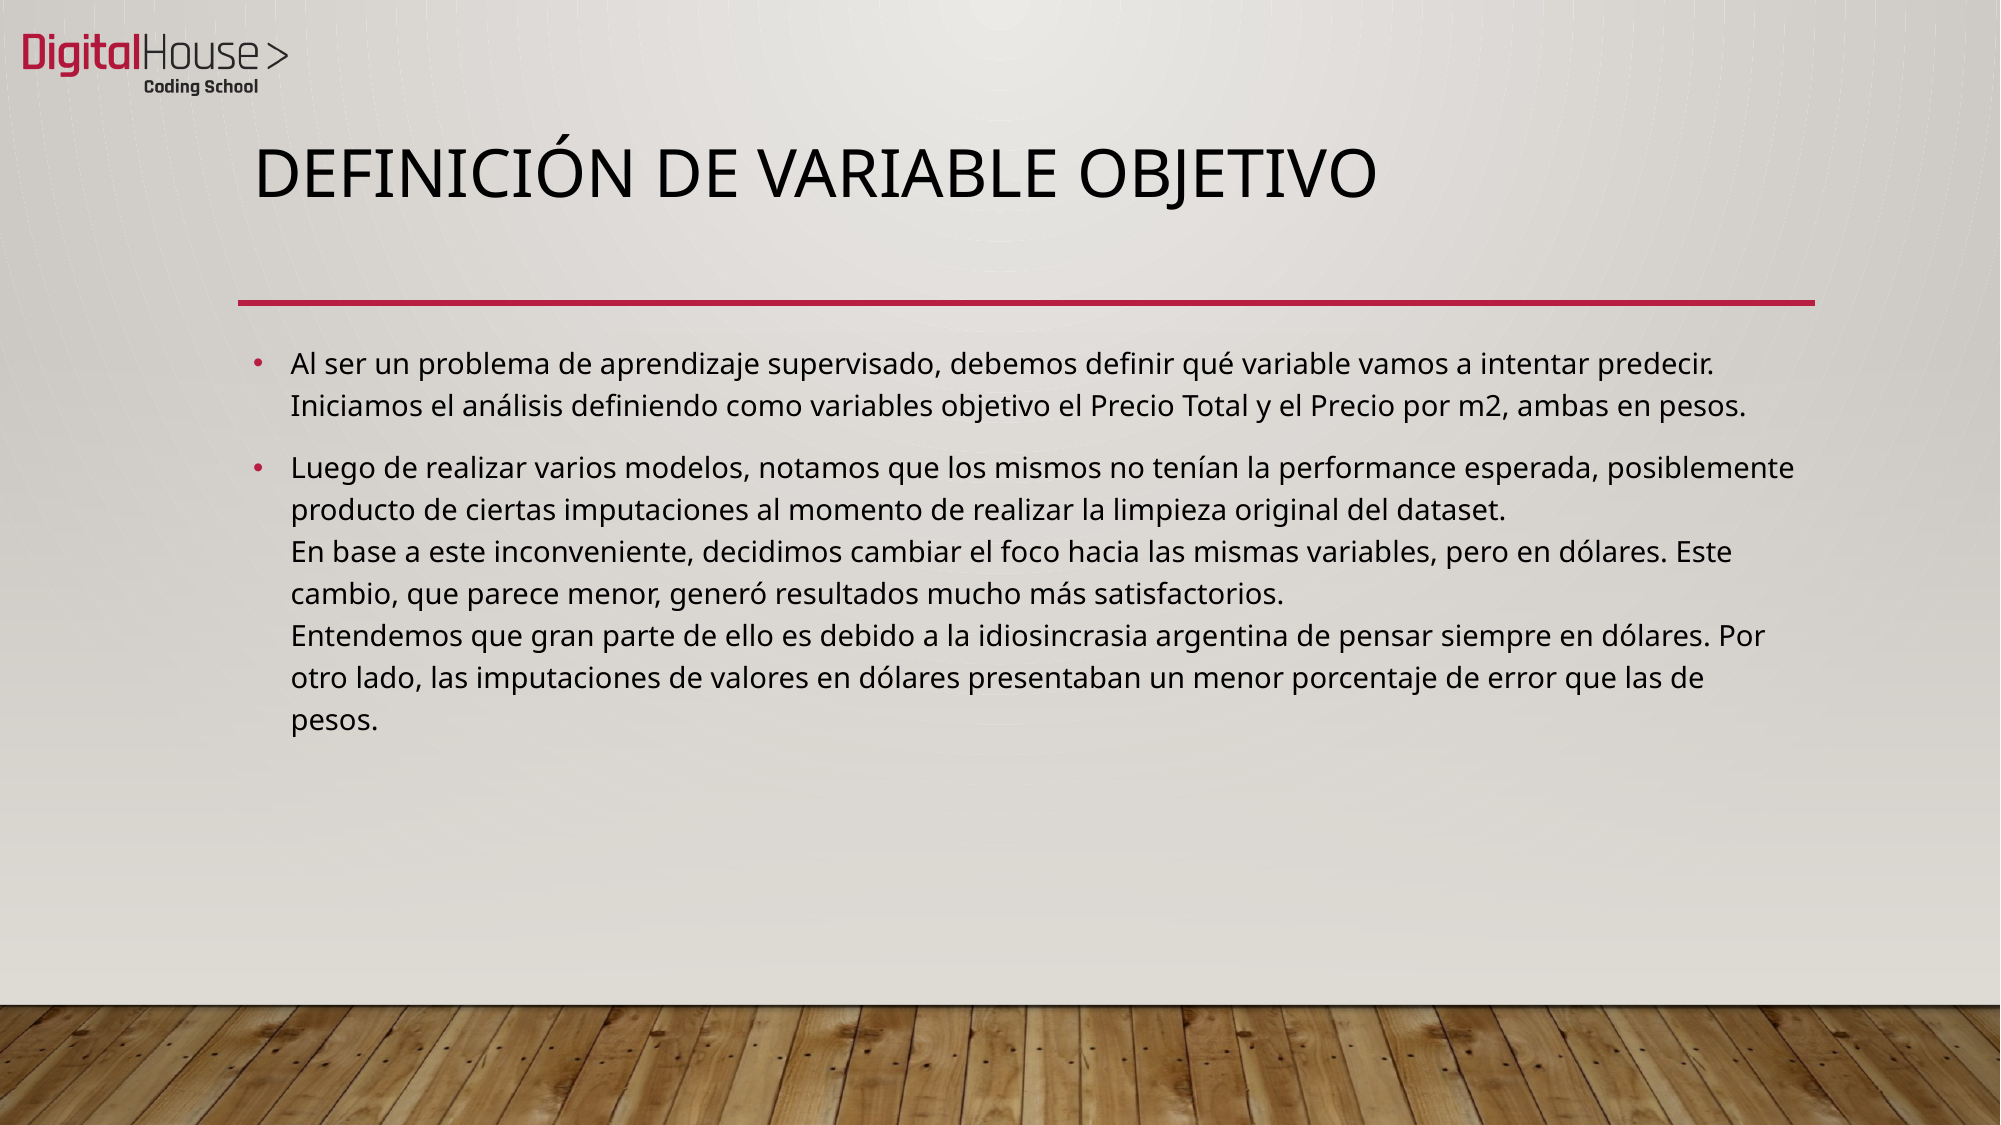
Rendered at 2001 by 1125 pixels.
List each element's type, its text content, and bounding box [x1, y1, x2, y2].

list Al ser un problema de aprendizaje supervisado, debemos definir qué variable vamos a intentar predecir. Iniciamos el análisis definiendo como variables objetivo el Precio Total y el Precio por m2, ambas en pesos. Luego de realizar varios modelos, notamos que los mismos no tenían la performance esperada, posiblemente producto de ciertas imputaciones al momento de realizar la limpieza original del dataset. En base a este inconveniente, decidimos cambiar el foco hacia las mismas variables, pero en dólares. Este cambio, que parece menor, generó resultados mucho más satisfactorios. Entendemos que gran parte de ello es debido a la idiosincrasia argentina de pensar siempre en dólares. Por otro lado, las imputaciones de valores en dólares presentaban un menor porcentaje de error que las de pesos. [238, 330, 1814, 897]
title Definición de variable objetivo [238, 131, 1814, 305]
picture [0, 1005, 2000, 1125]
picture [0, 0, 356, 133]
